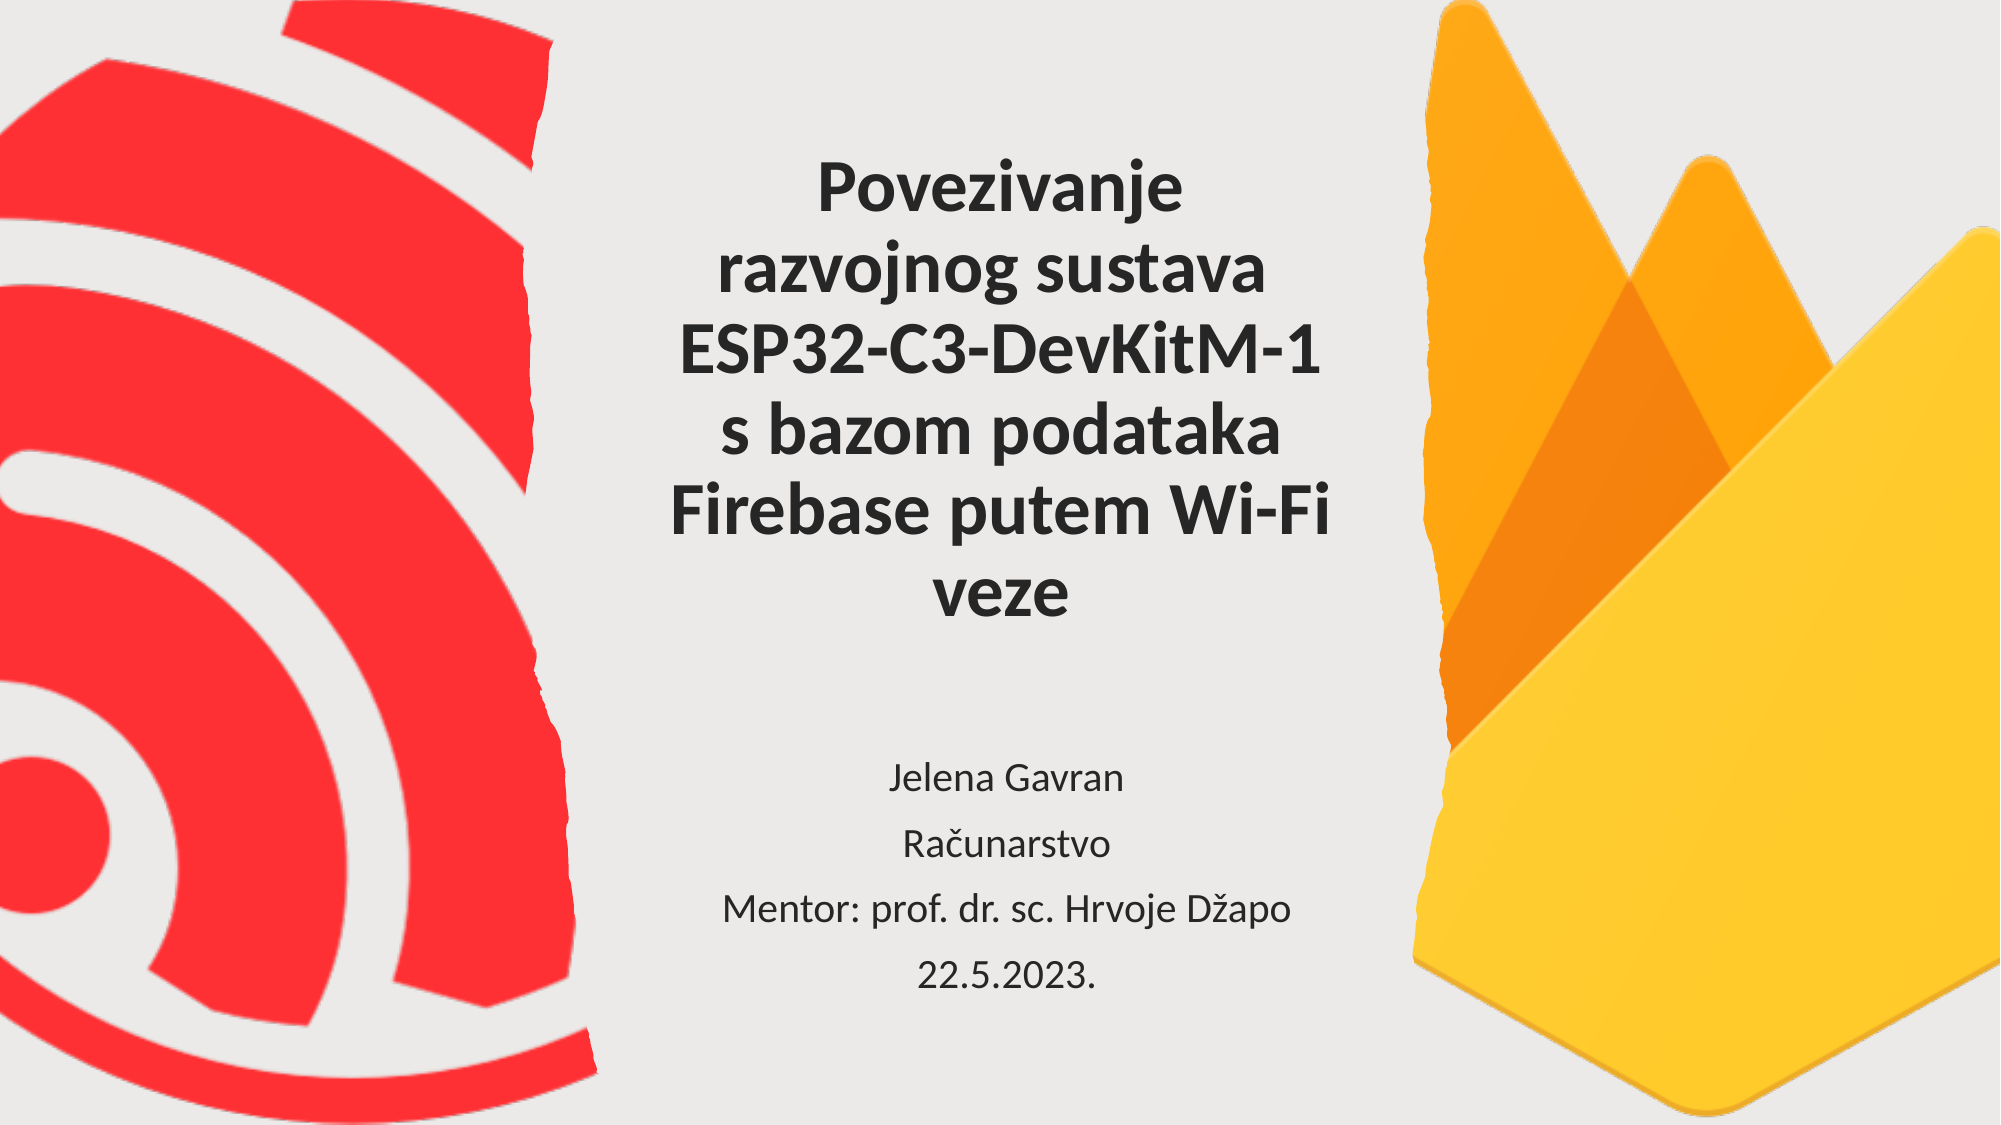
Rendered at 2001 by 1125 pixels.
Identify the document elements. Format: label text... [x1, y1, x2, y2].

picture [1407, 0, 2000, 1125]
subtitle Jelena Gavran Računarstvo Mentor: prof. dr. sc. Hrvoje Džapo 22.5.2023. [694, 747, 1320, 1057]
title Povezivanje razvojnog sustava ESP32-C3-DevKitM-1 s bazom podataka Firebase putem Wi-Fi veze [651, 99, 1352, 679]
text_box [607, 0, 1407, 1125]
picture [0, 0, 607, 1125]
